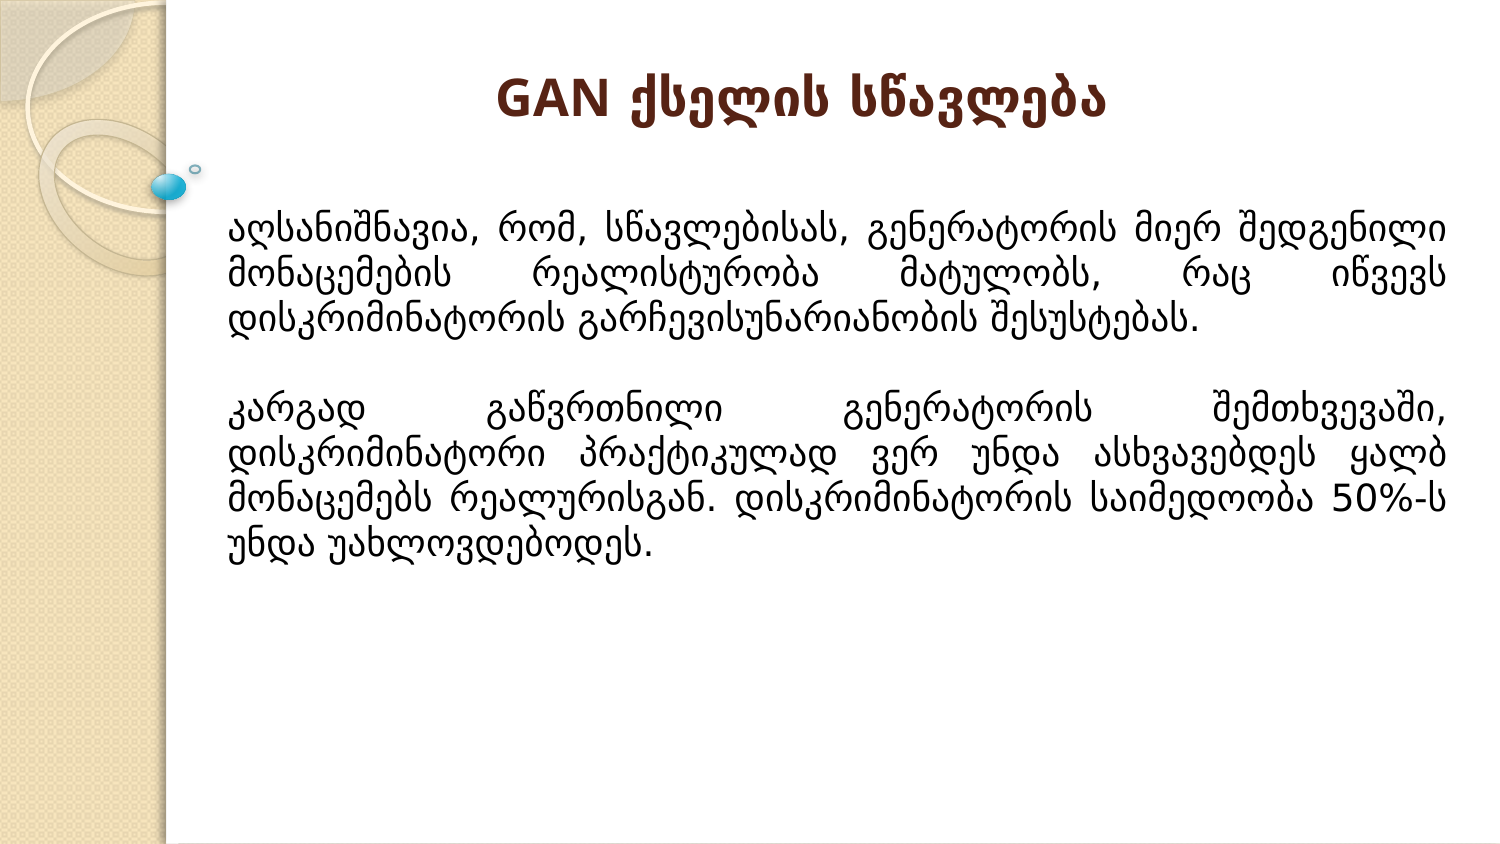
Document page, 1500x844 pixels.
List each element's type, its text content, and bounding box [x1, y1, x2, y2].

title GAN ქსელის სწავლება [194, 30, 1410, 135]
text_box აღსანიშნავია, რომ, სწავლებისას, გენერატორის მიერ შედგენილი მონაცემების რეალისტურობა მატულობს, რაც იწვევს დისკრიმინატორის გარჩევისუნარიანობის შესუსტებას. კარგად გაწვრთნილი გენერატორის შემთხვევაში, დისკრიმინატორი პრაქტიკულად ვერ უნდა ასხვავებდეს ყალბ მონაცემებს რეალურისგან. დისკრიმინატორის საიმედოობა 50%-ს უნდა უახლოვდებოდეს. [212, 196, 1463, 572]
